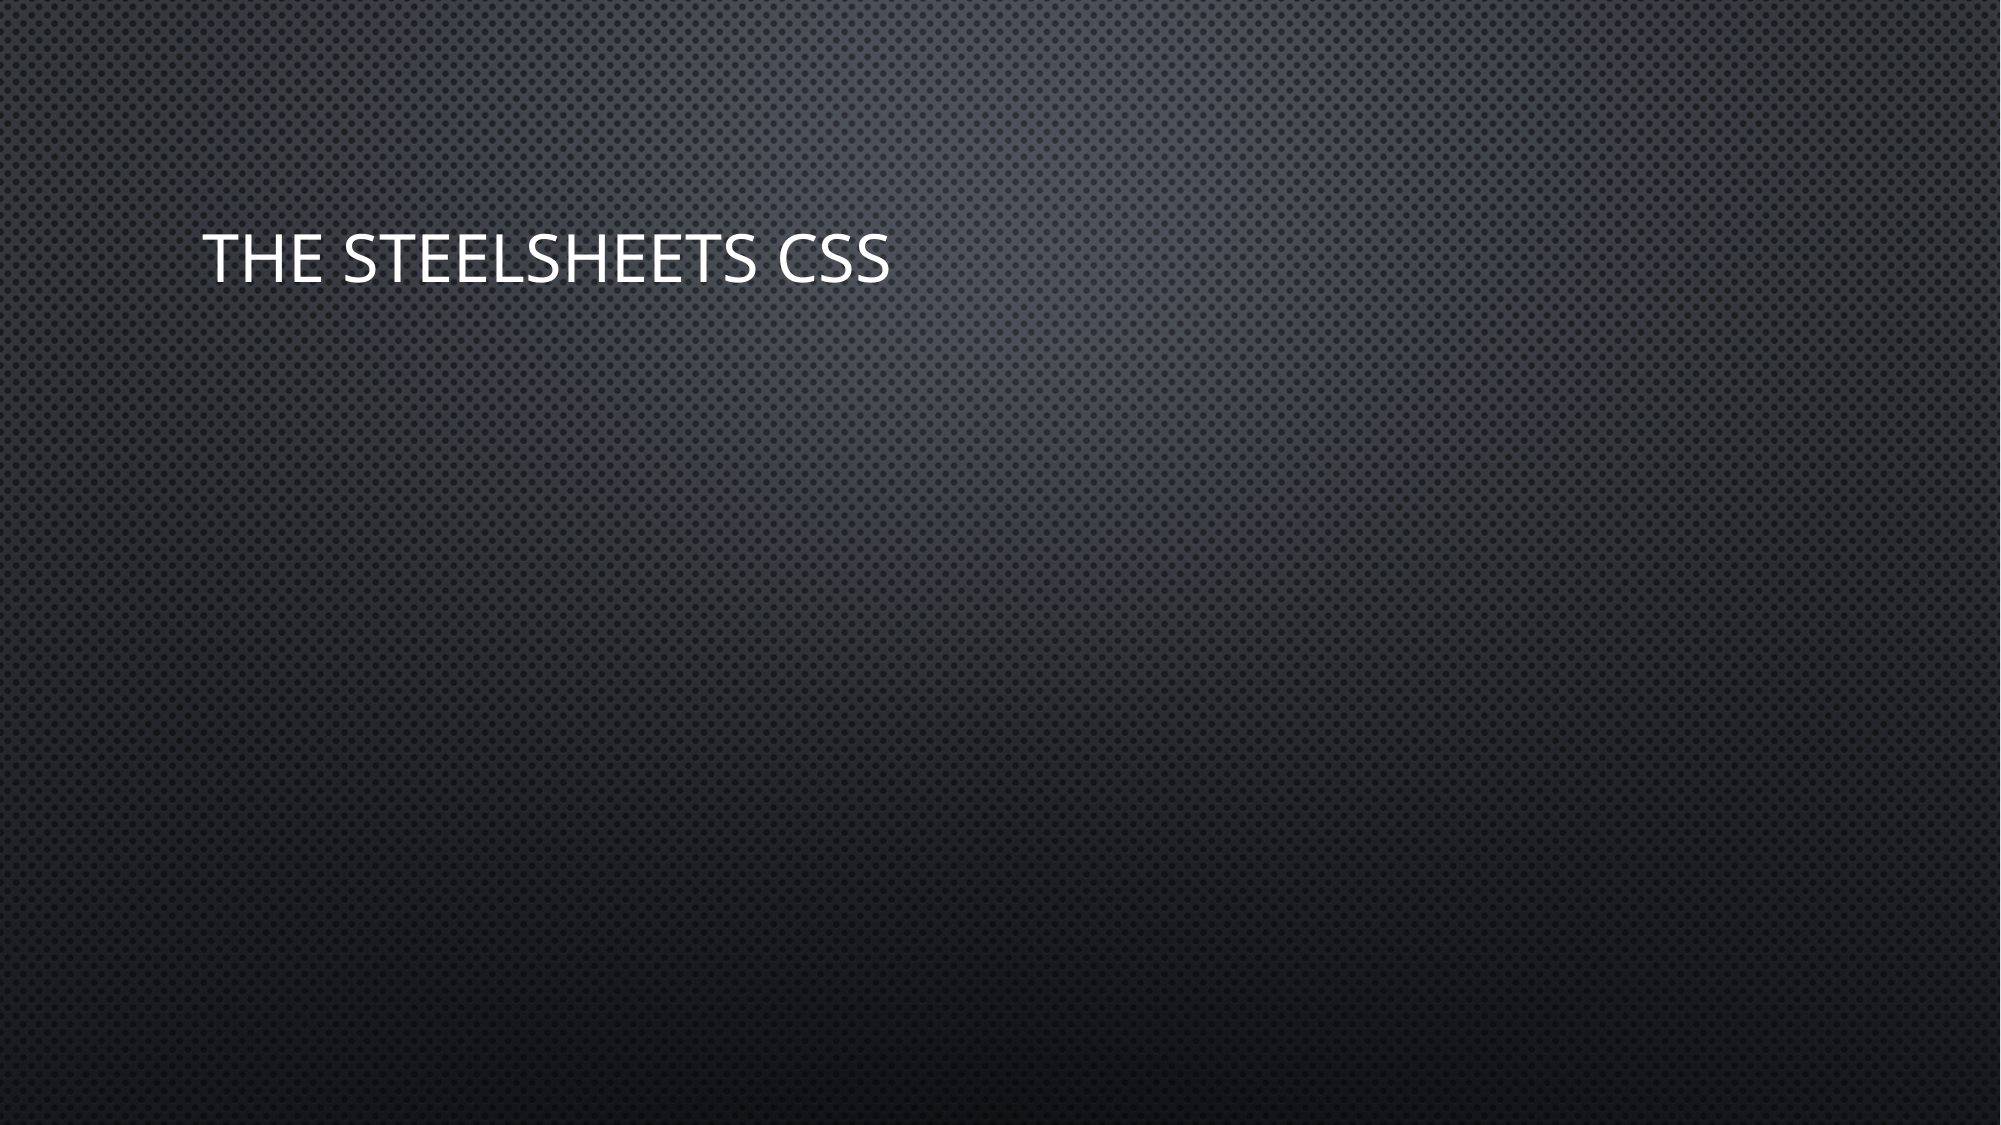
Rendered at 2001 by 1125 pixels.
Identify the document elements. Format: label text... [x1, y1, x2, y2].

title The steelsheets css [187, 99, 1813, 413]
